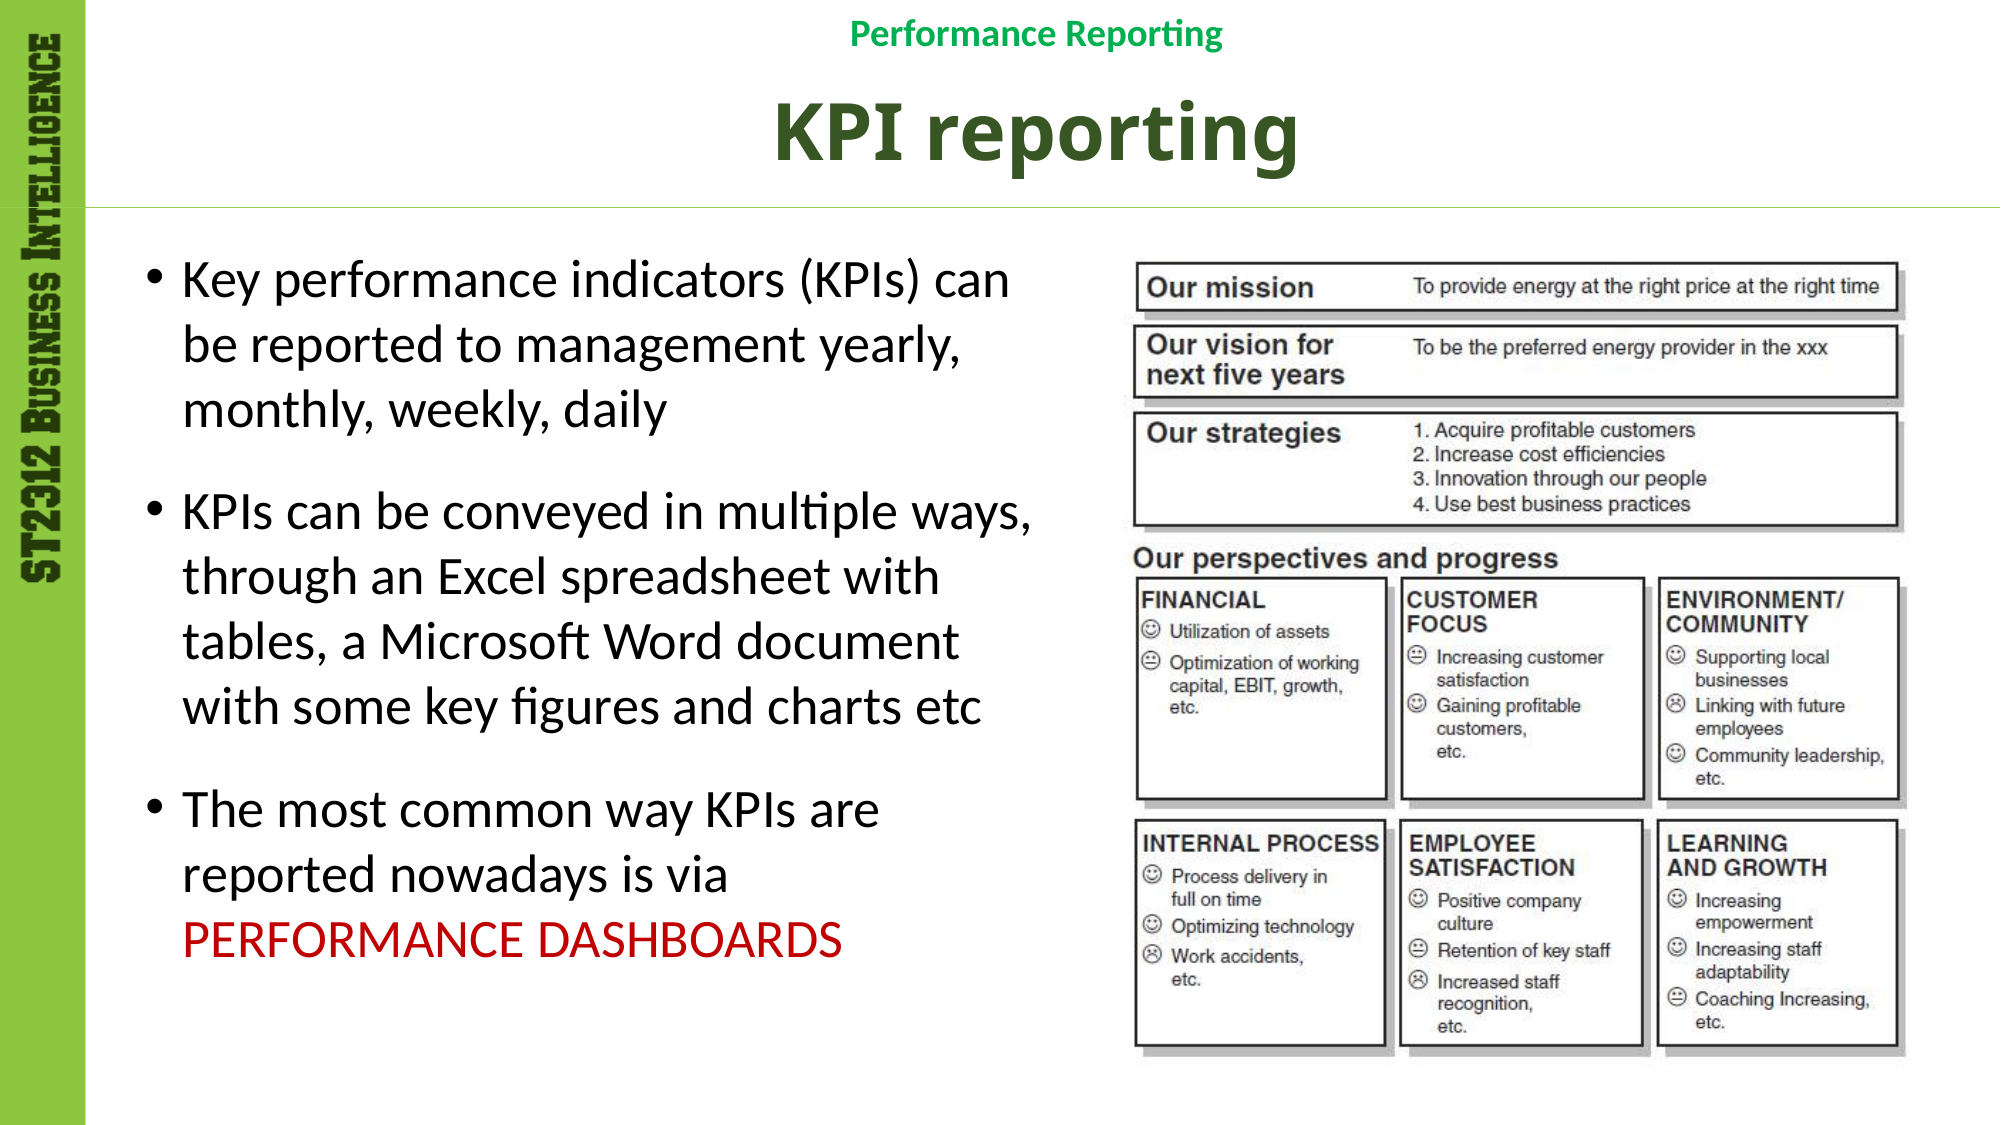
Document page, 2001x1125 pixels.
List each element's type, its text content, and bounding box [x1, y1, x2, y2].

picture [0, 0, 392, 207]
list Performance Reporting [392, 0, 1681, 62]
title KPI reporting [130, 61, 1944, 208]
list Key performance indicators (KPIs) can be reported to management yearly, monthly, weekly, daily KPIs can be conveyed in multiple ways, through an Excel spreadsheet with tables, a Microsoft Word document with some key figures and charts etc The most common way KPIs are reported nowadays is via PERFORMANCE DASHBOARDS [130, 235, 1069, 1058]
picture [0, 0, 2001, 1125]
